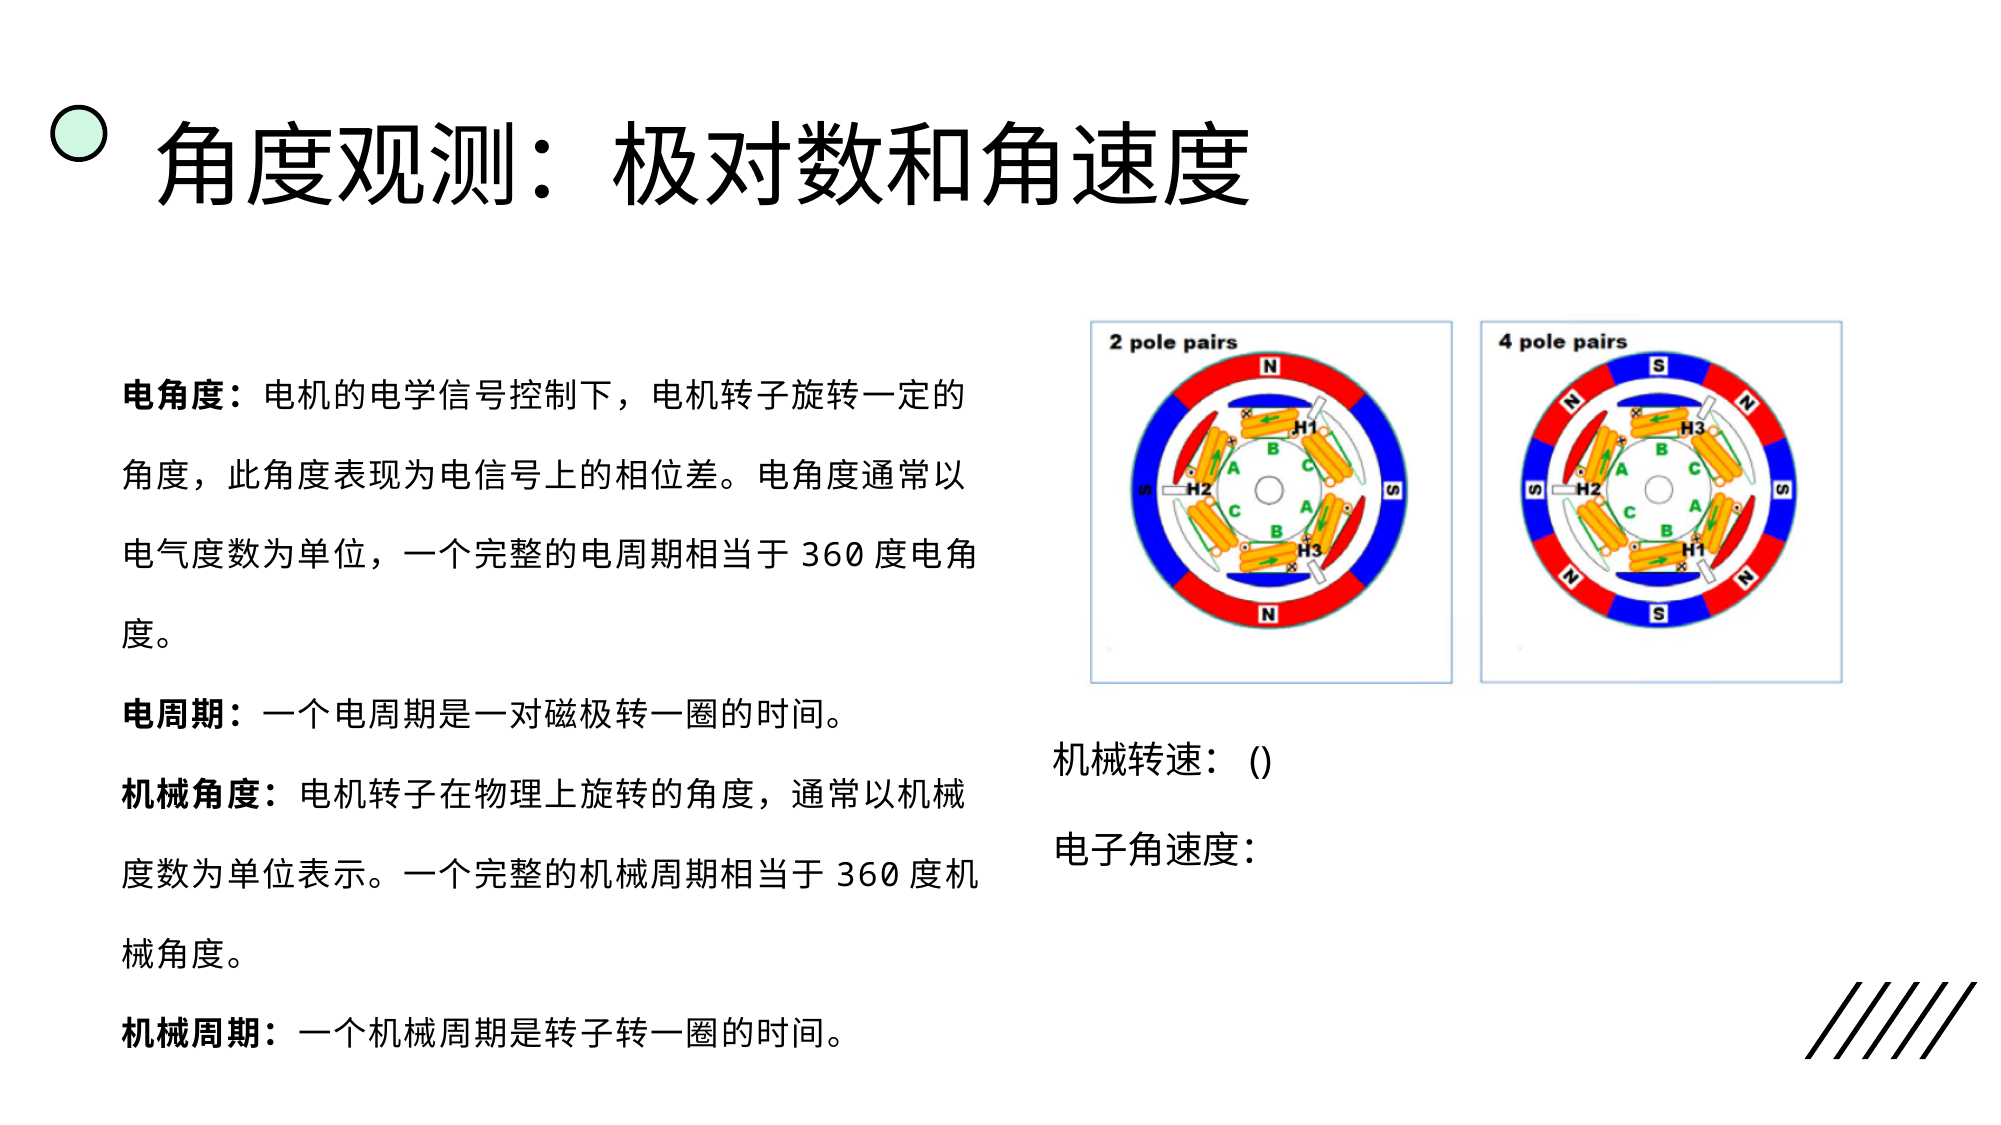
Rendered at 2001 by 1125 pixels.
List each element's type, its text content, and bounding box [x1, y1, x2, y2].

text_box 电角度：电机的电学信号控制下，电机转子旋转一定的角度，此角度表现为电信号上的相位差。电角度通常以电气度数为单位，一个完整的电周期相当于360度电角度。 电周期：一个电周期是一对磁极转一圈的时间。 机械角度：电机转子在物理上旋转的角度，通常以机械度数为单位表示。一个完整的机械周期相当于360度机械角度。 机械周期：一个机械周期是转子转一圈的时间。 [106, 326, 1011, 1060]
picture [1075, 301, 1863, 705]
title 角度观测：极对数和角速度 [137, 59, 1863, 278]
